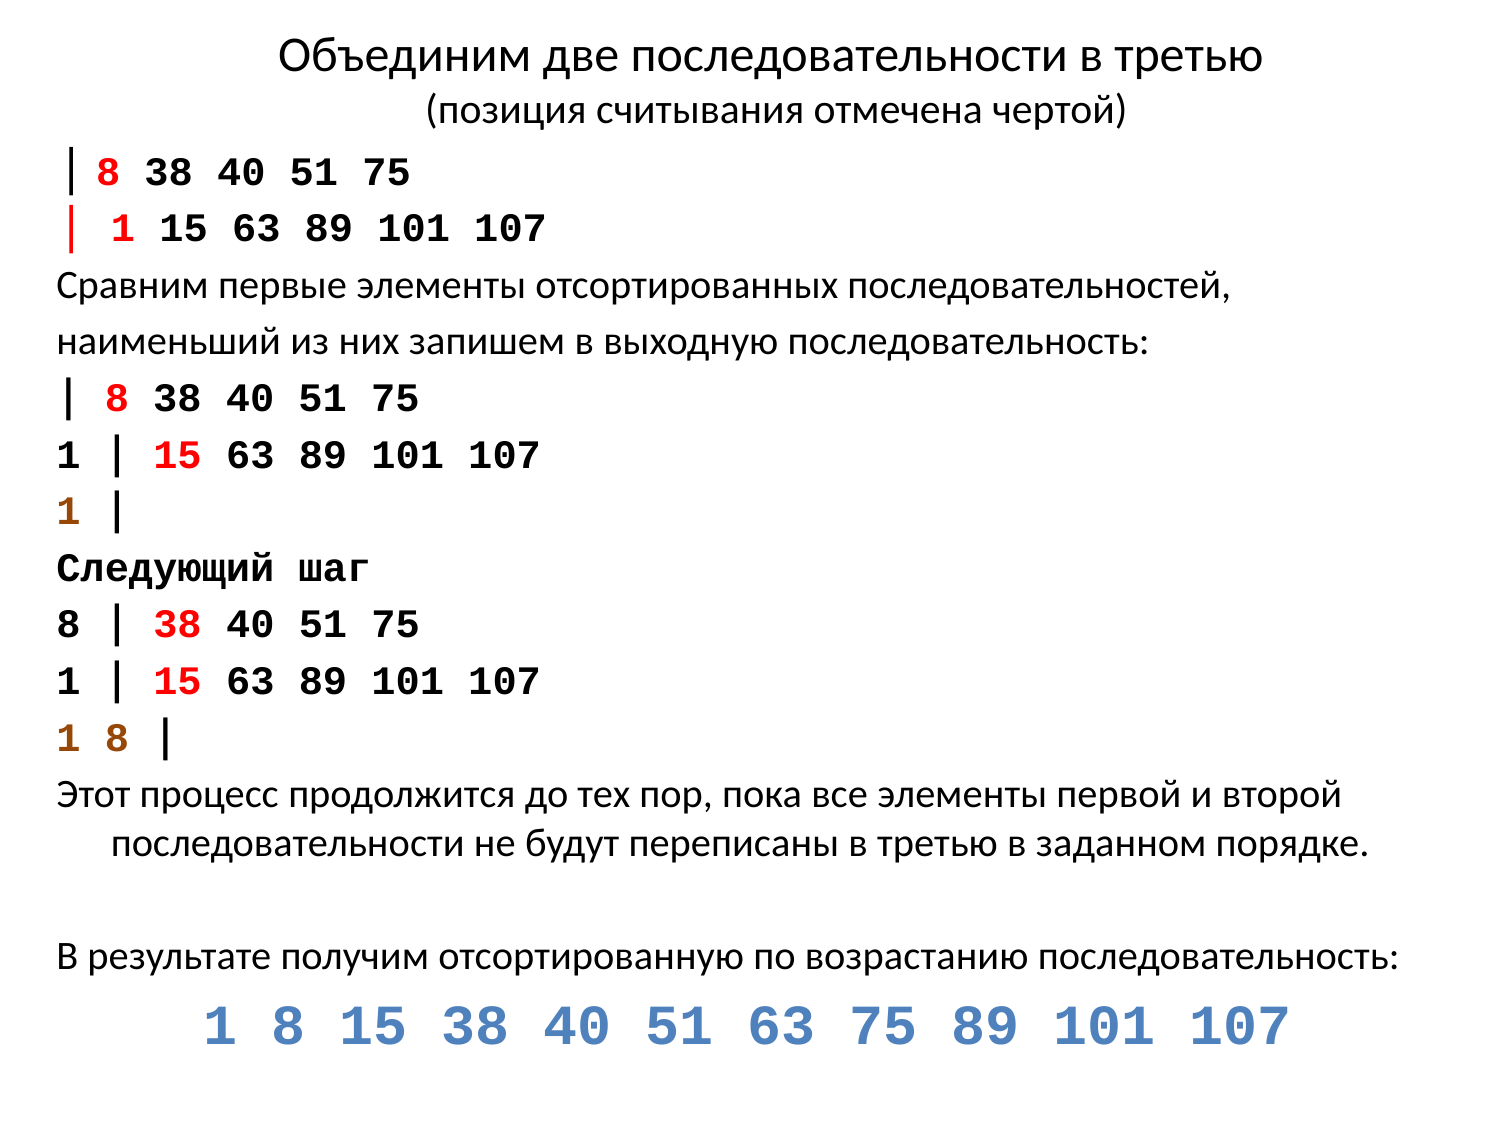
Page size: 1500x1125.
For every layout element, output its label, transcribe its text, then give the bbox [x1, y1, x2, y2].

title Объединим две последовательности в третью (позиция считывания отмечена чертой) [53, 0, 1500, 154]
list ⎪ 8 38 40 51 75 1 15 63 89 101 107 Сравним первые элементы отсортированных последовательностей, наименьший из них запишем в выходную последовательность: ⎪ 8 38 40 51 75 1 ⎪ 15 63 89 101 107 1 ⎪ Следующий шаг 8 ⎪ 38 40 51 75 1 ⎪ 15 63 89 101 107 1 8 ⎪ Этот процесс продолжится до тех пор, пока все элементы первой и второй последовательности не будут переписаны в третью в заданном порядке. В результате получим отсортированную по возрастанию последовательность: 1 8 15 38 40 51 63 75 89 101 107 [41, 137, 1483, 1071]
